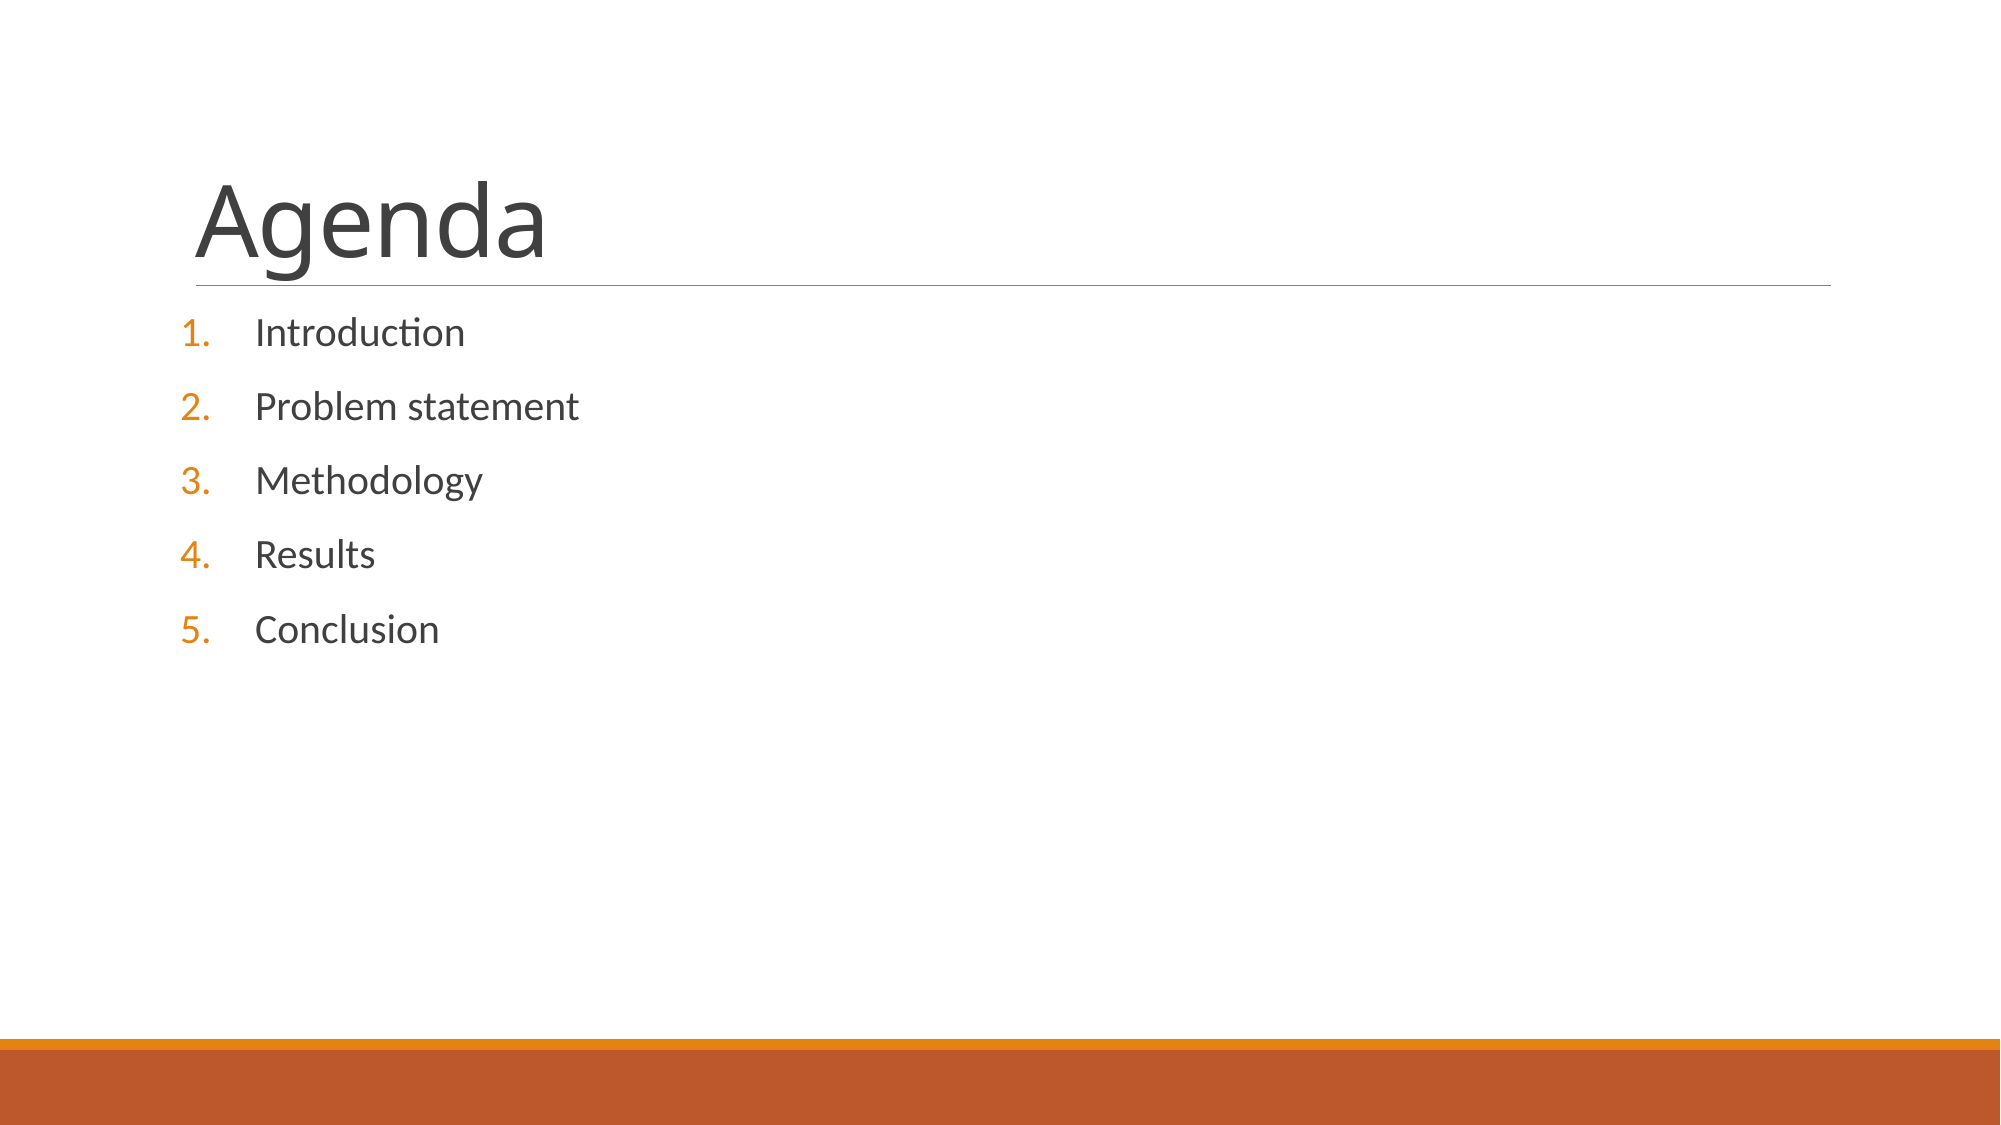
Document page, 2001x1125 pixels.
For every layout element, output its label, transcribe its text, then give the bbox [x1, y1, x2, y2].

title Agenda [180, 47, 1830, 285]
list Introduction Problem statement Methodology Results Conclusion [180, 302, 1830, 963]
